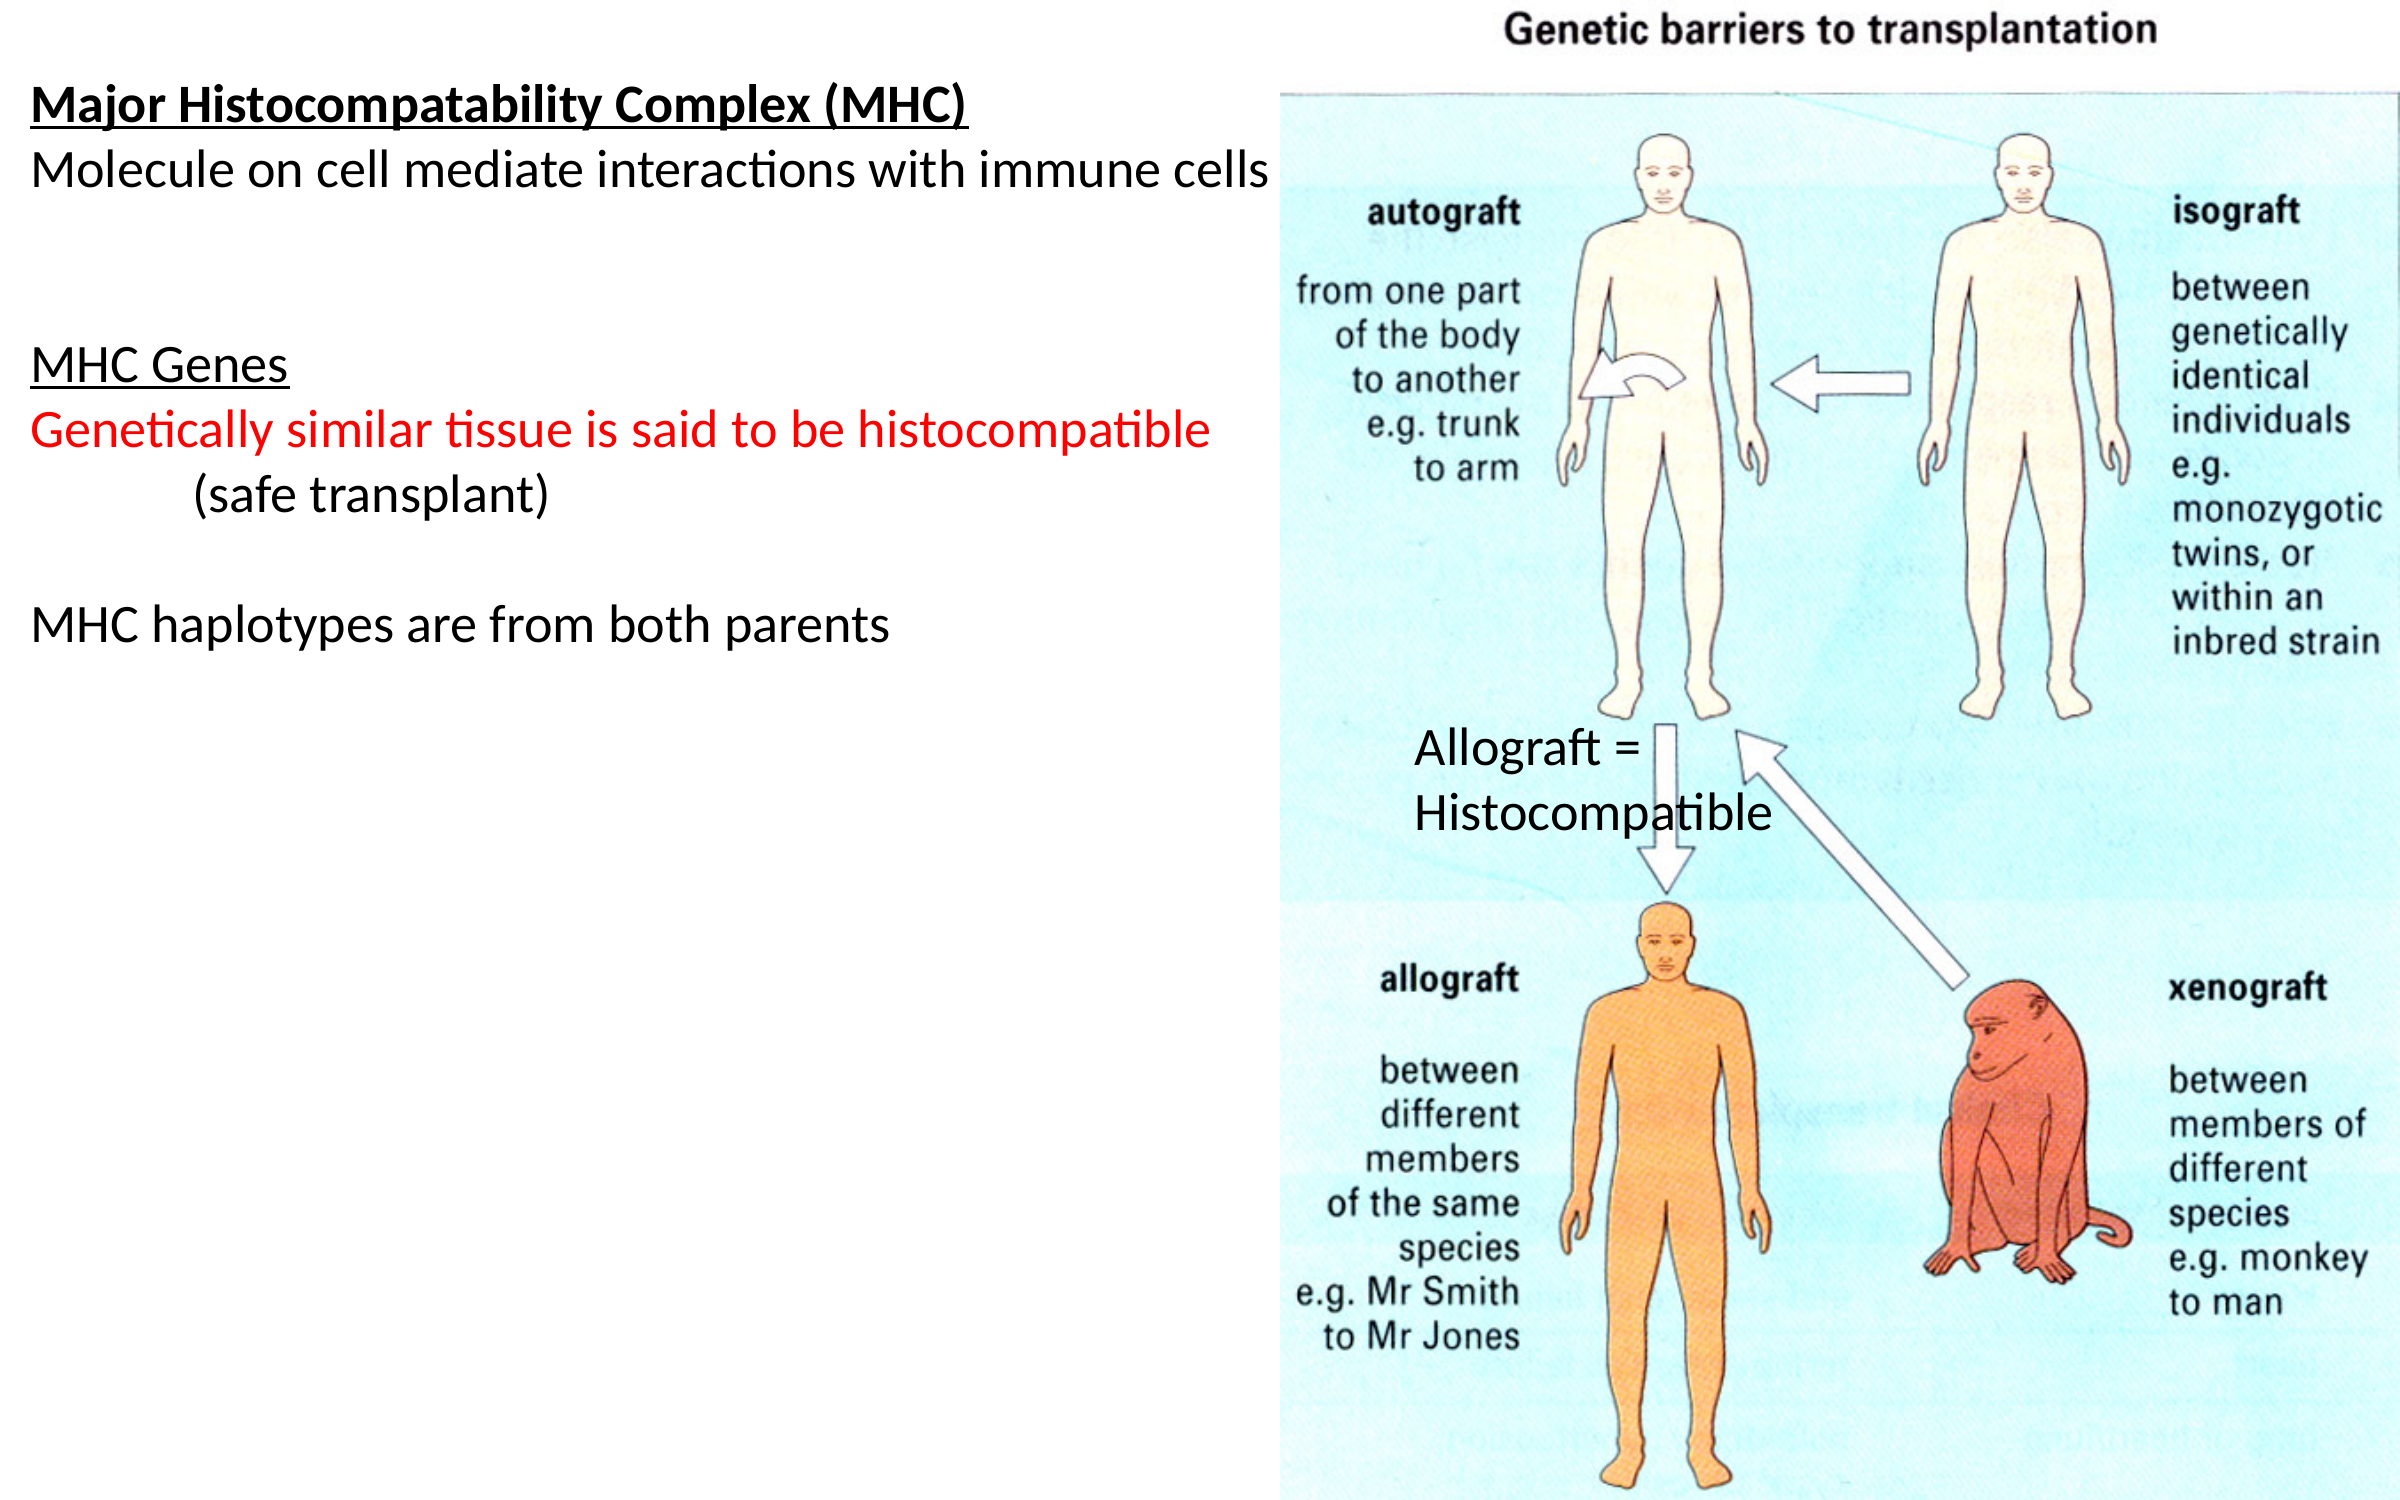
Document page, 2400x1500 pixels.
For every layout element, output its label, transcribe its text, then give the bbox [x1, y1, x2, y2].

text_box Major Histocompatability Complex (MHC) Molecule on cell mediate interactions with immune cells MHC Genes Genetically similar tissue is said to be histocompatible (safe transplant) MHC haplotypes are from both parents [15, 60, 1274, 661]
picture [1279, 0, 2400, 1500]
